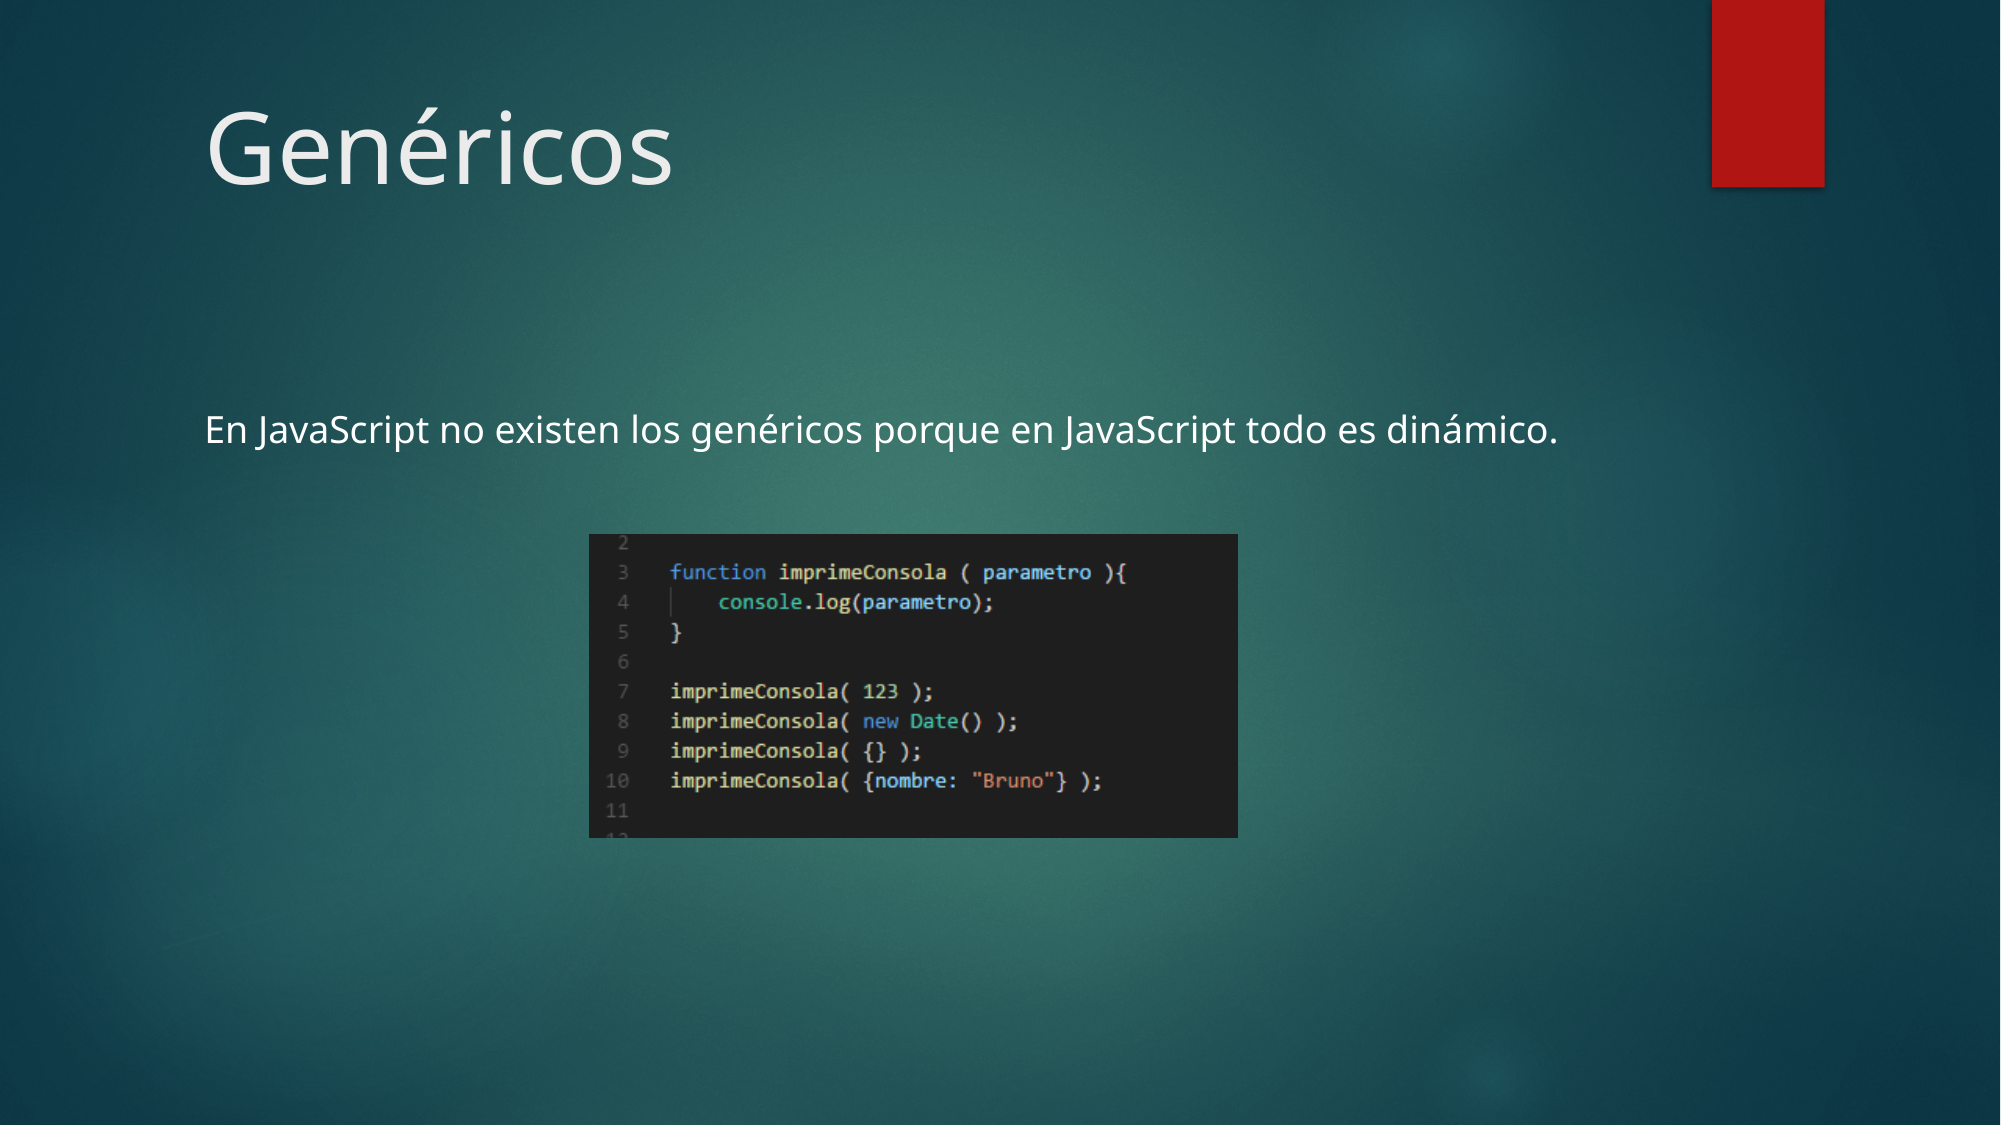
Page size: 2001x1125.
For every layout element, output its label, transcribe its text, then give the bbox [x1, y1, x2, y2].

title Genéricos [189, 76, 1638, 221]
picture [0, 0, 2001, 1125]
list En JavaScript no existen los genéricos porque en JavaScript todo es dinámico. [189, 267, 1638, 656]
